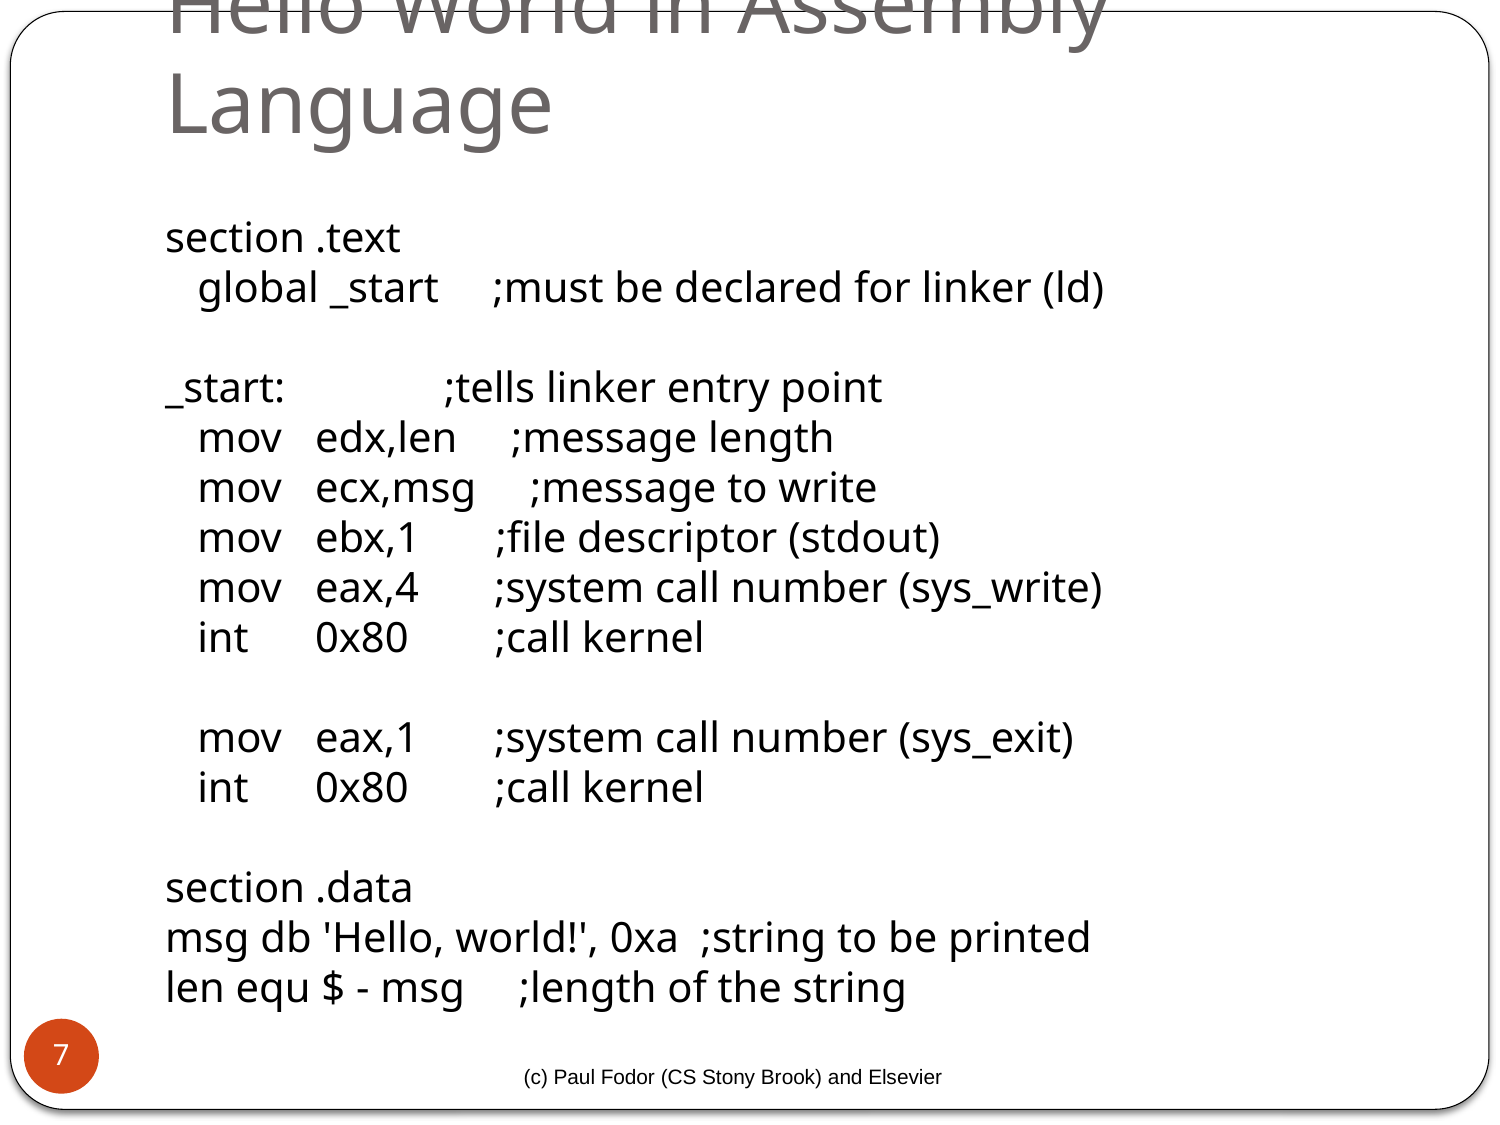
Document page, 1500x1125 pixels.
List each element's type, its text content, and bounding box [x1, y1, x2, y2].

title Hello World in Assembly Language [150, 45, 1425, 166]
slide_number 7 [23, 1018, 99, 1094]
list section .text global _start ;must be declared for linker (ld) _start: ;tells linker entry point mov edx,len ;message length mov ecx,msg ;message to write mov ebx,1 ;file descriptor (stdout) mov eax,4 ;system call number (sys_write) int 0x80 ;call kernel mov eax,1 ;system call number (sys_exit) int 0x80 ;call kernel section .data msg db 'Hello, world!', 0xa ;string to be printed len equ $ - msg ;length of the string [150, 203, 1425, 988]
